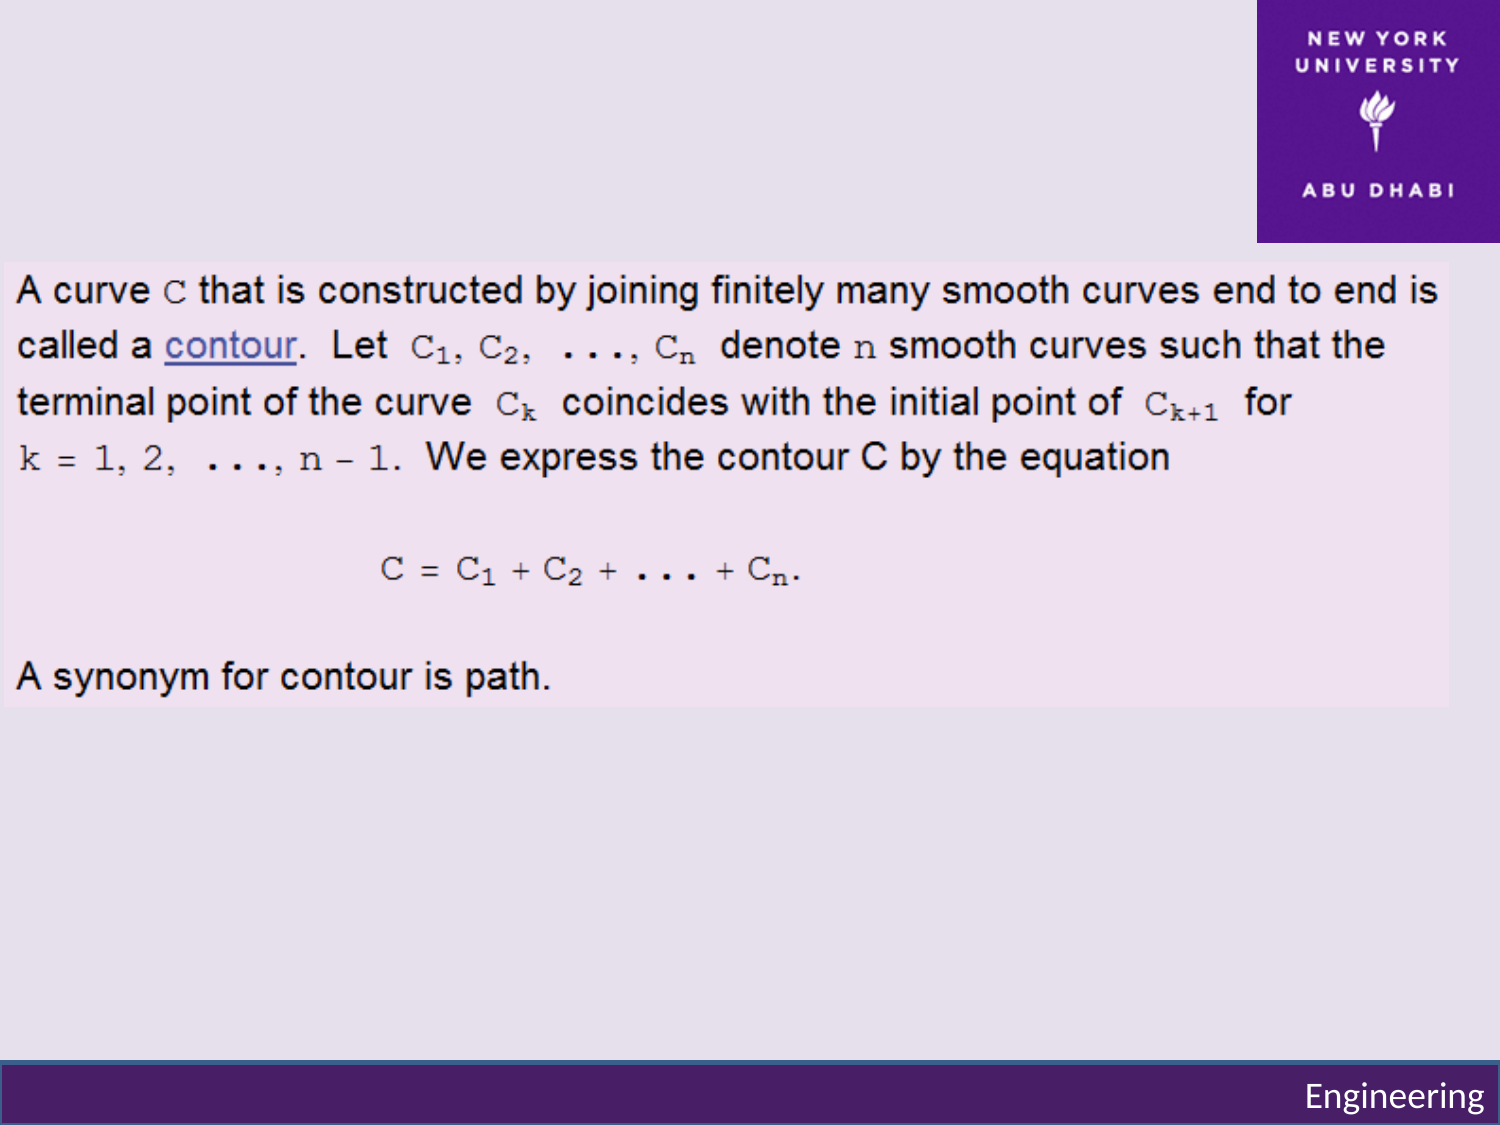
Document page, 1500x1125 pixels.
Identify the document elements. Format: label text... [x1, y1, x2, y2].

picture [1257, 0, 1500, 243]
picture [3, 262, 1449, 707]
text_box Engineering [0, 1060, 1500, 1125]
